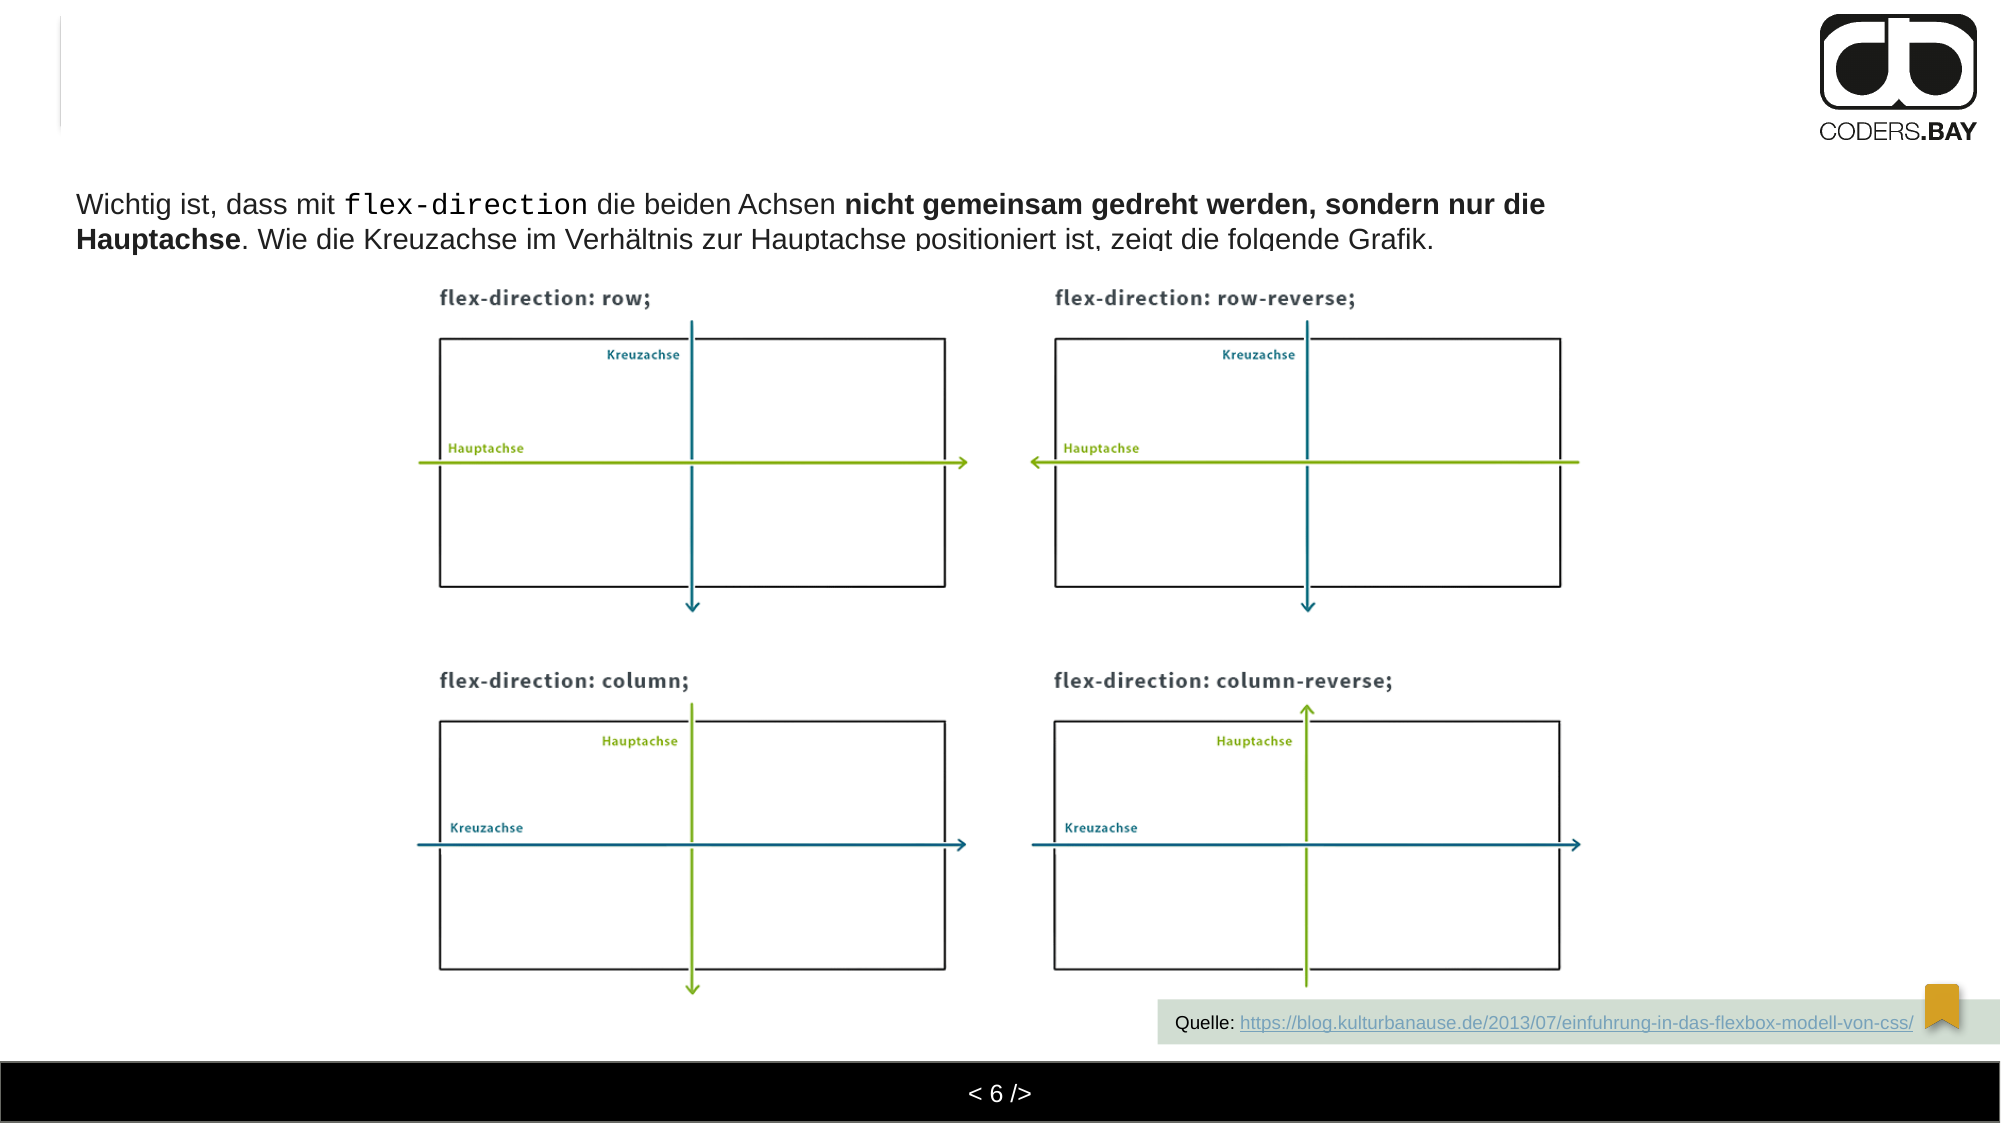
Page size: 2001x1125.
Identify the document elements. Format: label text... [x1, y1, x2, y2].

list Wichtig ist, dass mit flex-direction die beiden Achsen nicht gemeinsam gedreht werden, sondern nur die Hauptachse. Wie die Kreuzachse im Verhältnis zur Hauptachse positioniert ist, zeigt die folgende Grafik. [60, 0, 1684, 547]
picture [1820, 14, 1977, 140]
picture [392, 251, 1608, 1028]
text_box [1157, 984, 2000, 1059]
